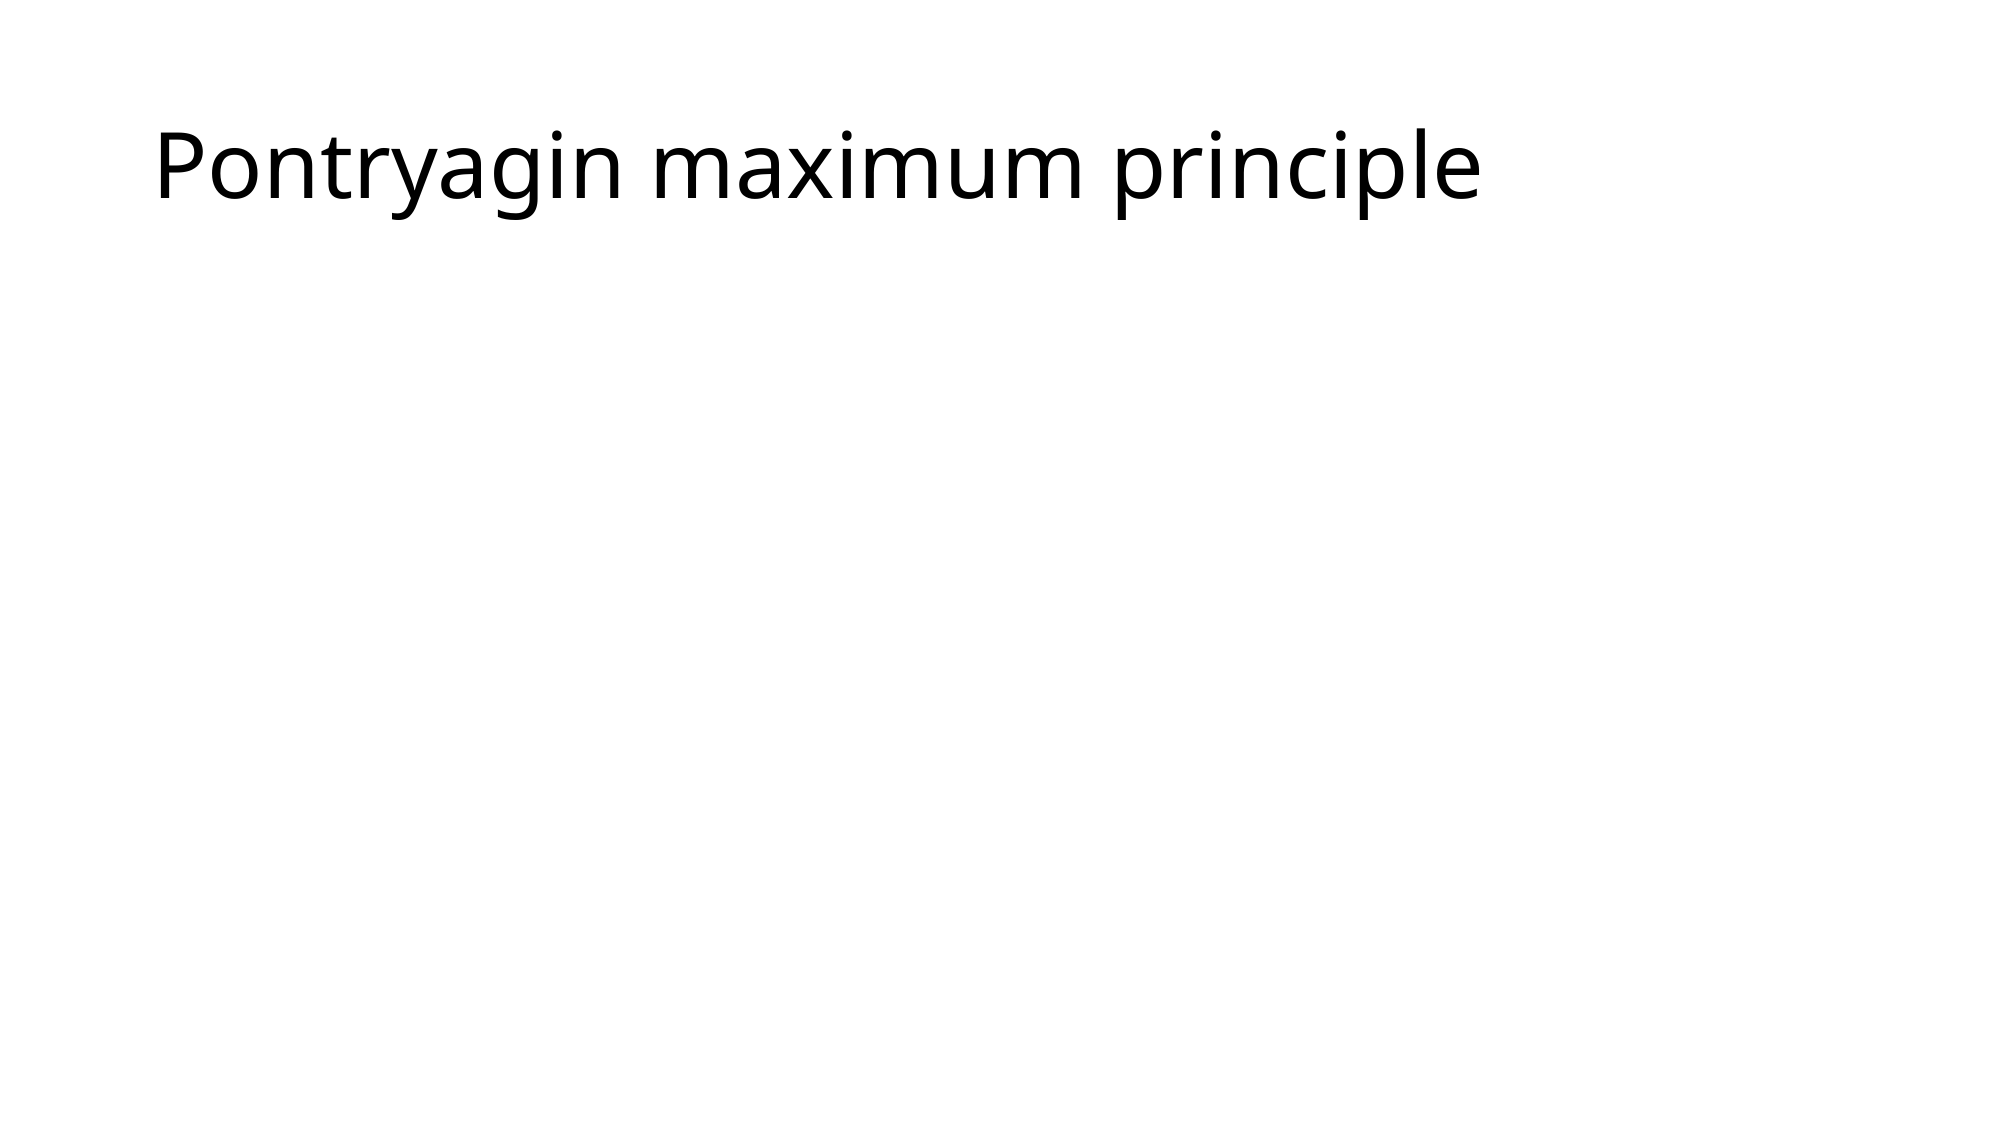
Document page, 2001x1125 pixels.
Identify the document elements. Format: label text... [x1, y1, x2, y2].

title Pontryagin maximum principle [137, 59, 1863, 278]
